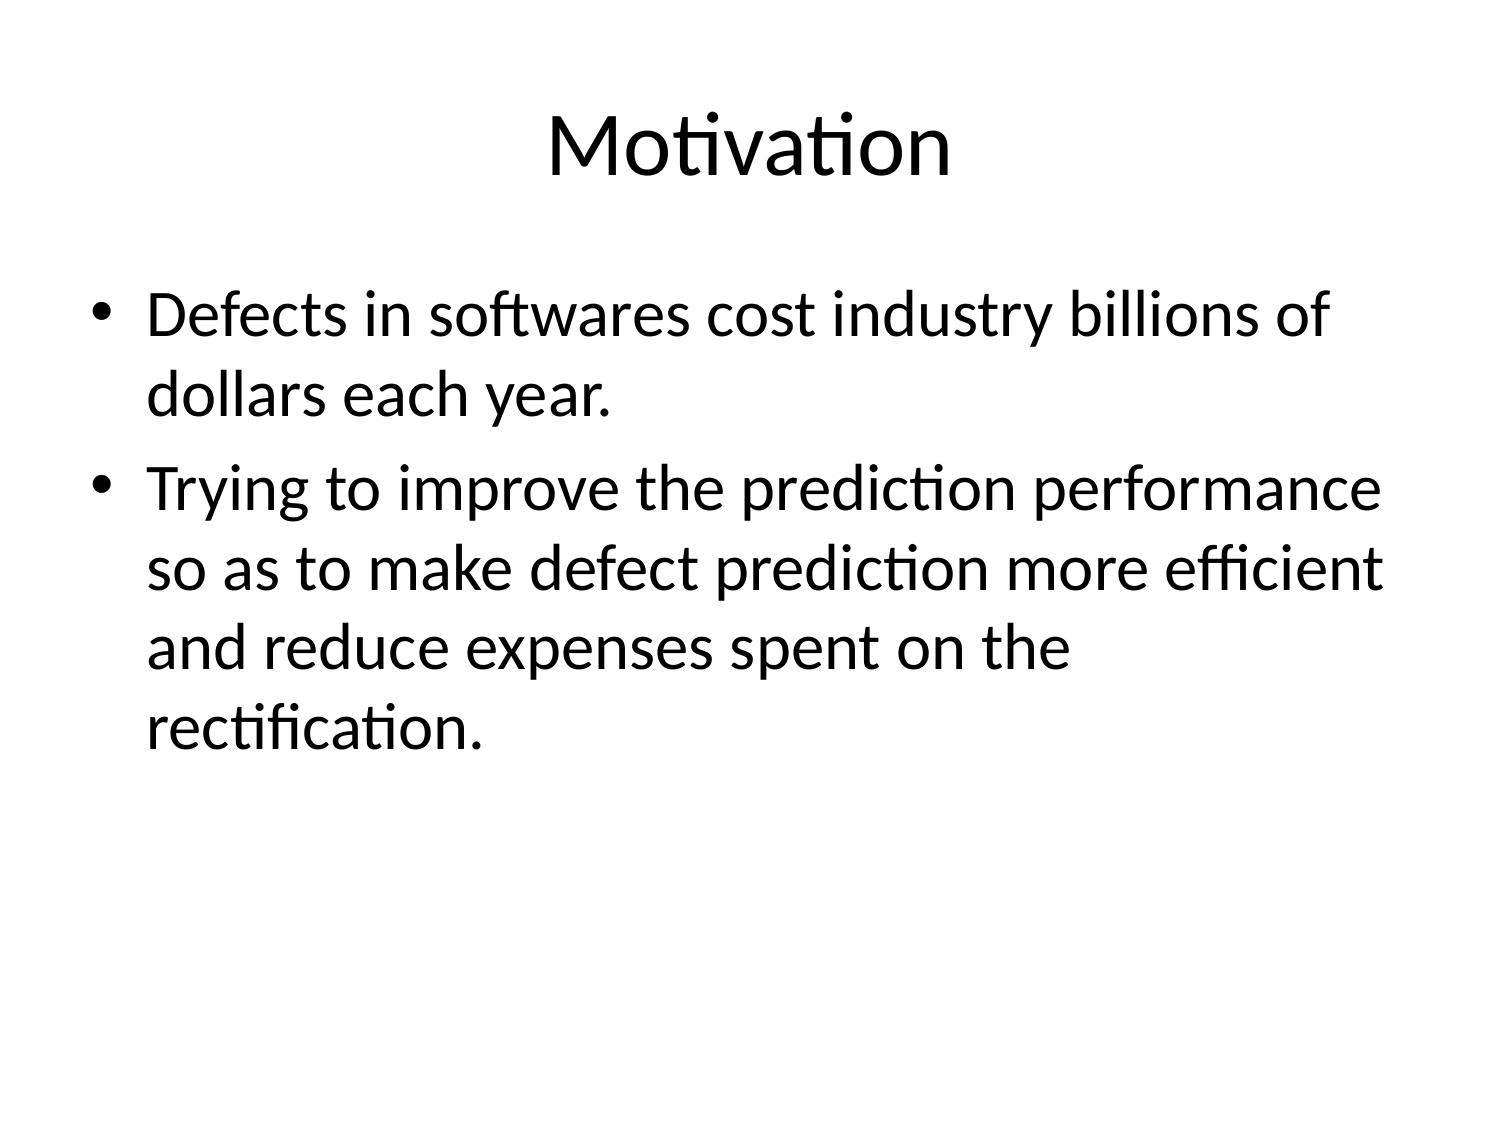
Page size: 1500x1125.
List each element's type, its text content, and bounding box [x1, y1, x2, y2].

list Defects in softwares cost industry billions of dollars each year. Trying to improve the prediction performance so as to make defect prediction more efficient and reduce expenses spent on the rectification. [75, 262, 1425, 1005]
title Motivation [75, 45, 1425, 233]
